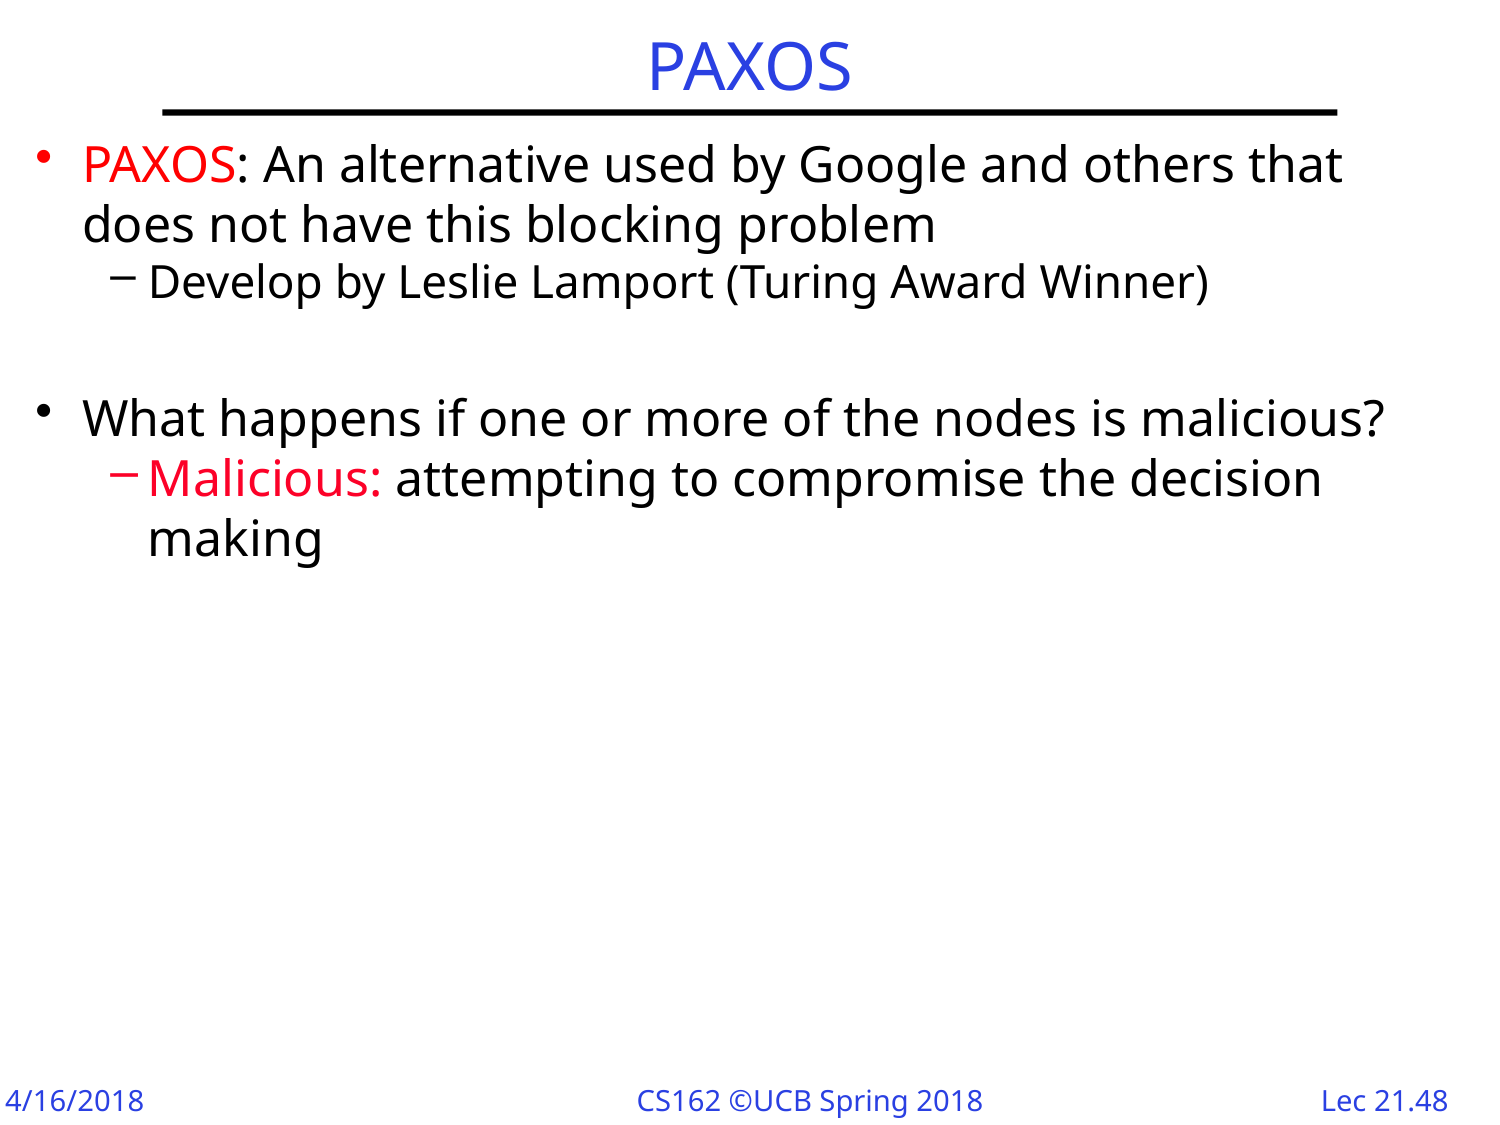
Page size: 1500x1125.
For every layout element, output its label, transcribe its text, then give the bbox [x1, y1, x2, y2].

title PAXOS [162, 24, 1338, 113]
list PAXOS: An alternative used by Google and others that does not have this blocking problem Develop by Leslie Lamport (Turing Award Winner) What happens if one or more of the nodes is malicious? Malicious: attempting to compromise the decision making [20, 125, 1475, 1113]
